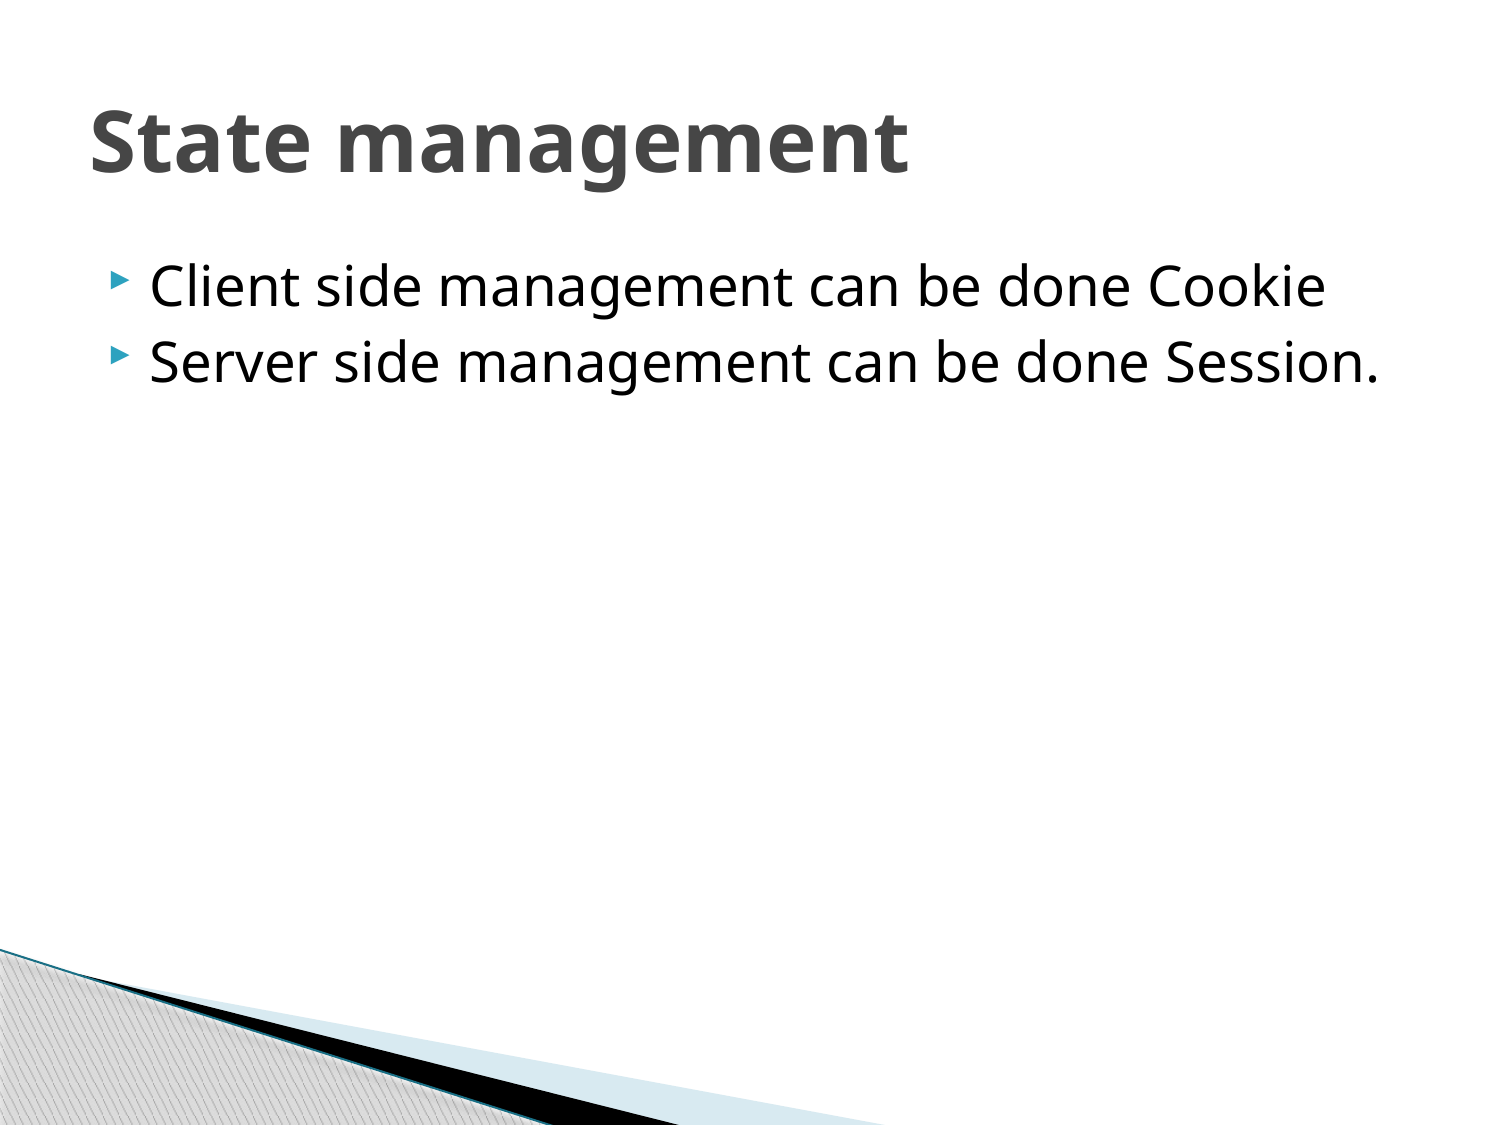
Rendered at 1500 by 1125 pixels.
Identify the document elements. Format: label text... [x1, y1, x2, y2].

title State management [75, 45, 1425, 233]
list Client side management can be done Cookie Server side management can be done Session. [75, 243, 1425, 986]
